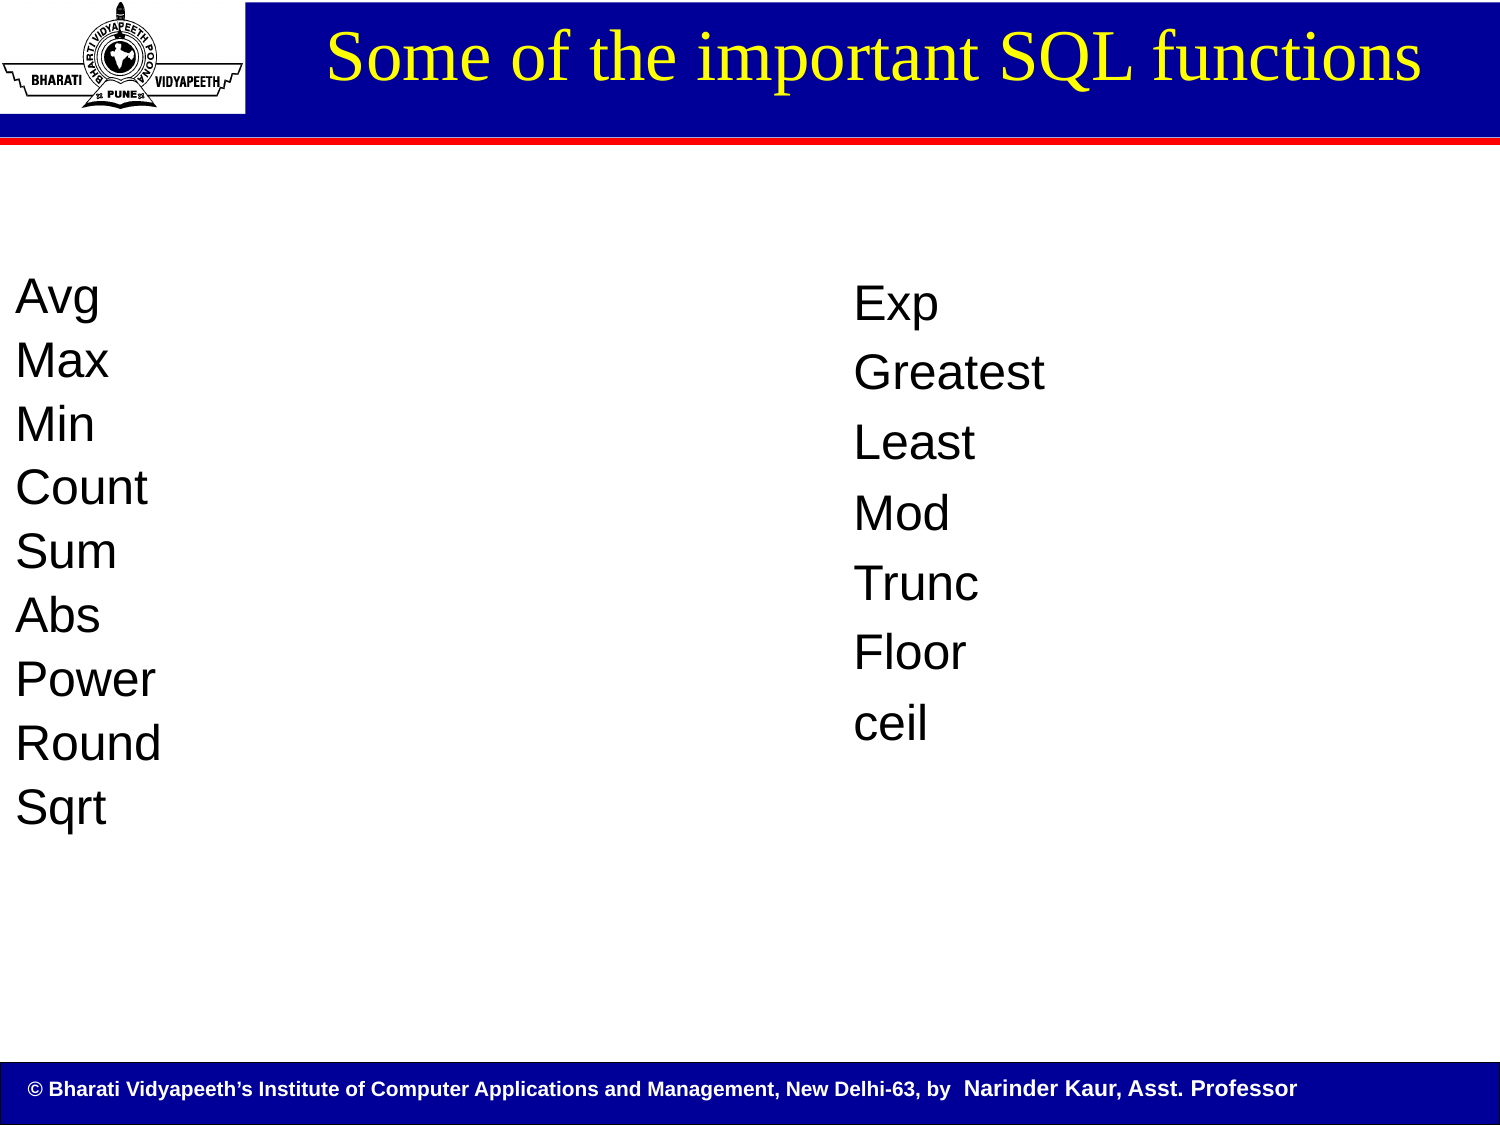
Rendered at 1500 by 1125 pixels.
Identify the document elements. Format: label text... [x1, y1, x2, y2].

picture [2, 2, 243, 109]
list Avg Max Min Count Sum Abs Power Round Sqrt [0, 262, 662, 1006]
list Exp Greatest Least Mod Trunc Floor ceil [838, 262, 1500, 1006]
title Some of the important SQL functions [249, 0, 1500, 138]
